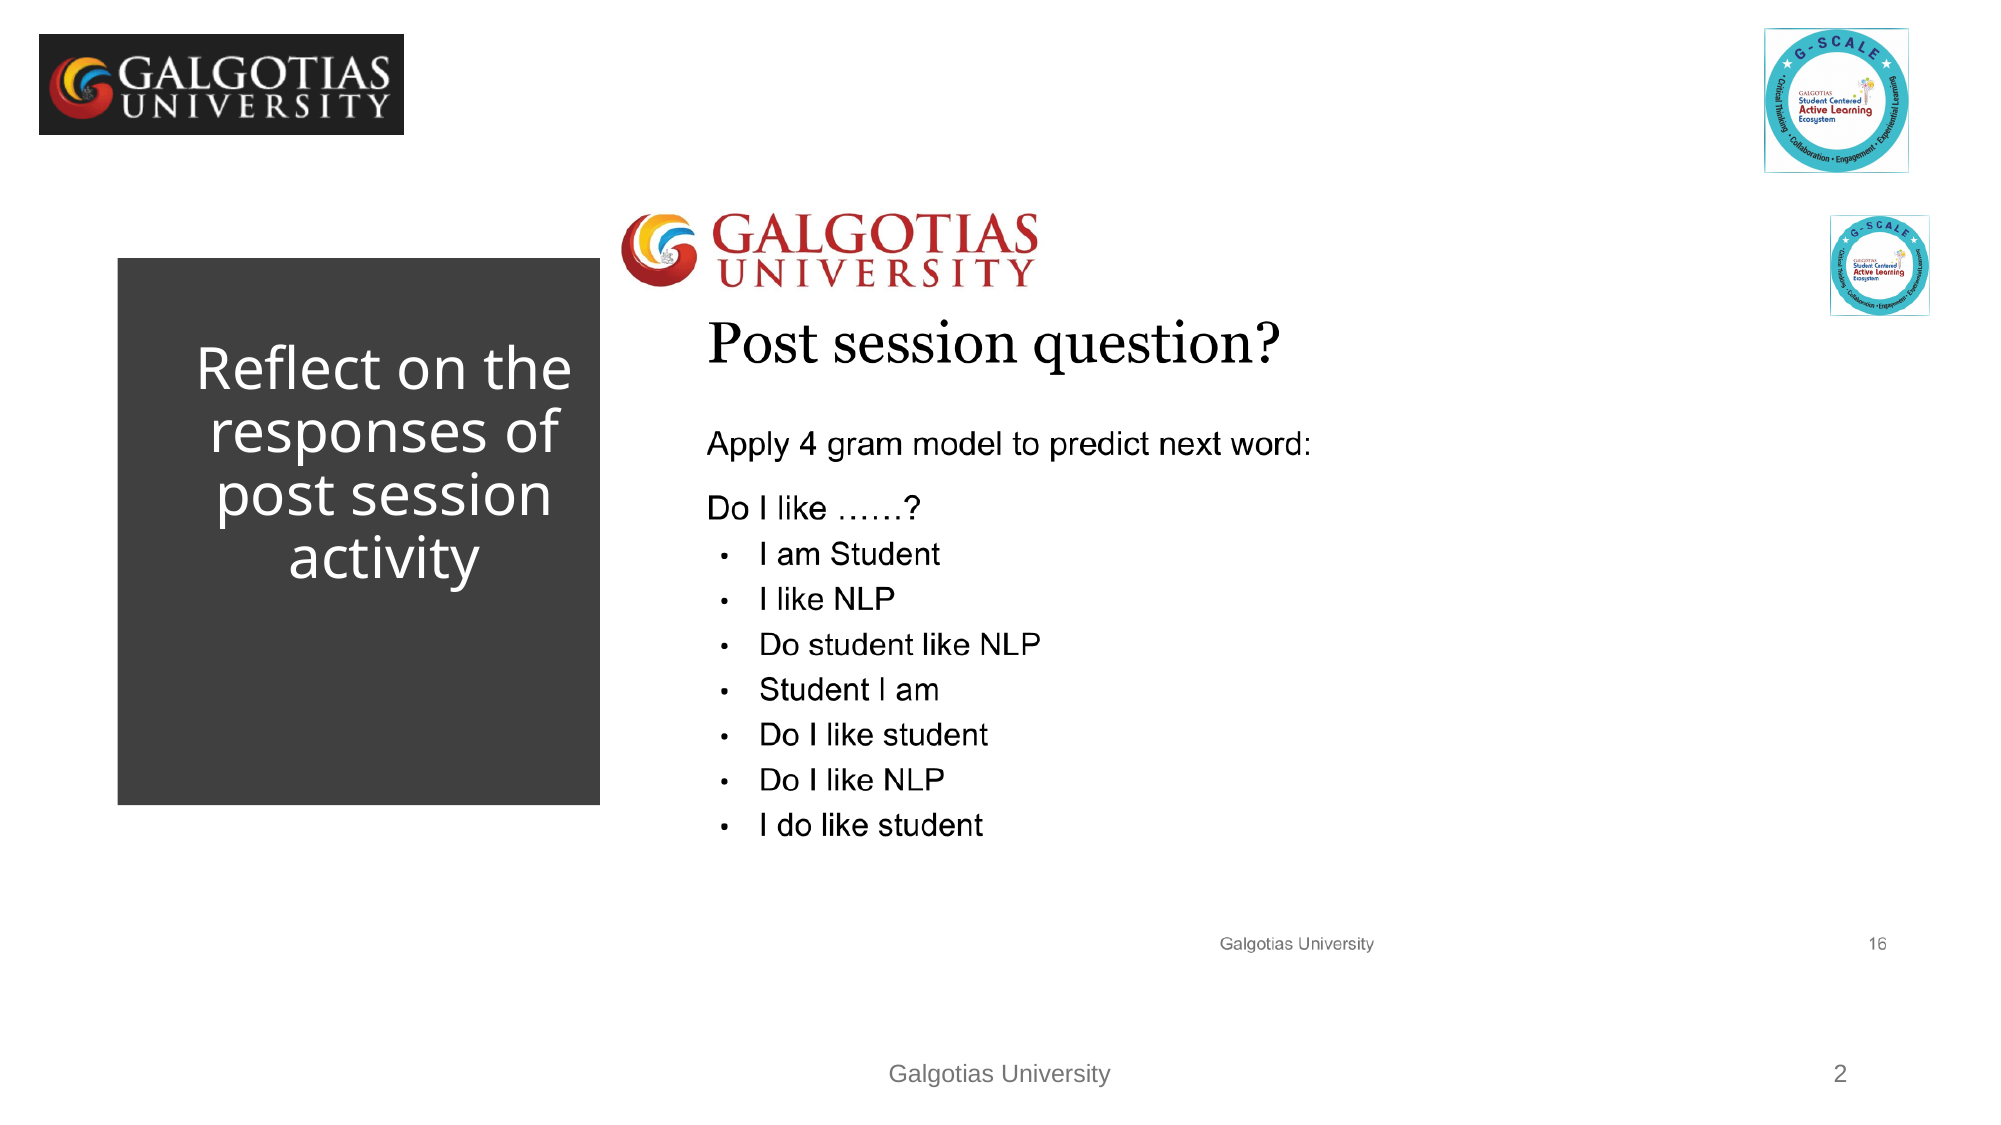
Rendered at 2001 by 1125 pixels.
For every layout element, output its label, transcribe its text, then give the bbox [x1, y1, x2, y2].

slide_number 2 [1412, 1042, 1863, 1103]
text_box [117, 258, 594, 806]
picture [39, 33, 404, 135]
picture [599, 195, 1993, 980]
footer Galgotias University [662, 1042, 1338, 1103]
title Reflect on the responses of post session activity [168, 322, 594, 741]
picture [1764, 28, 1909, 173]
